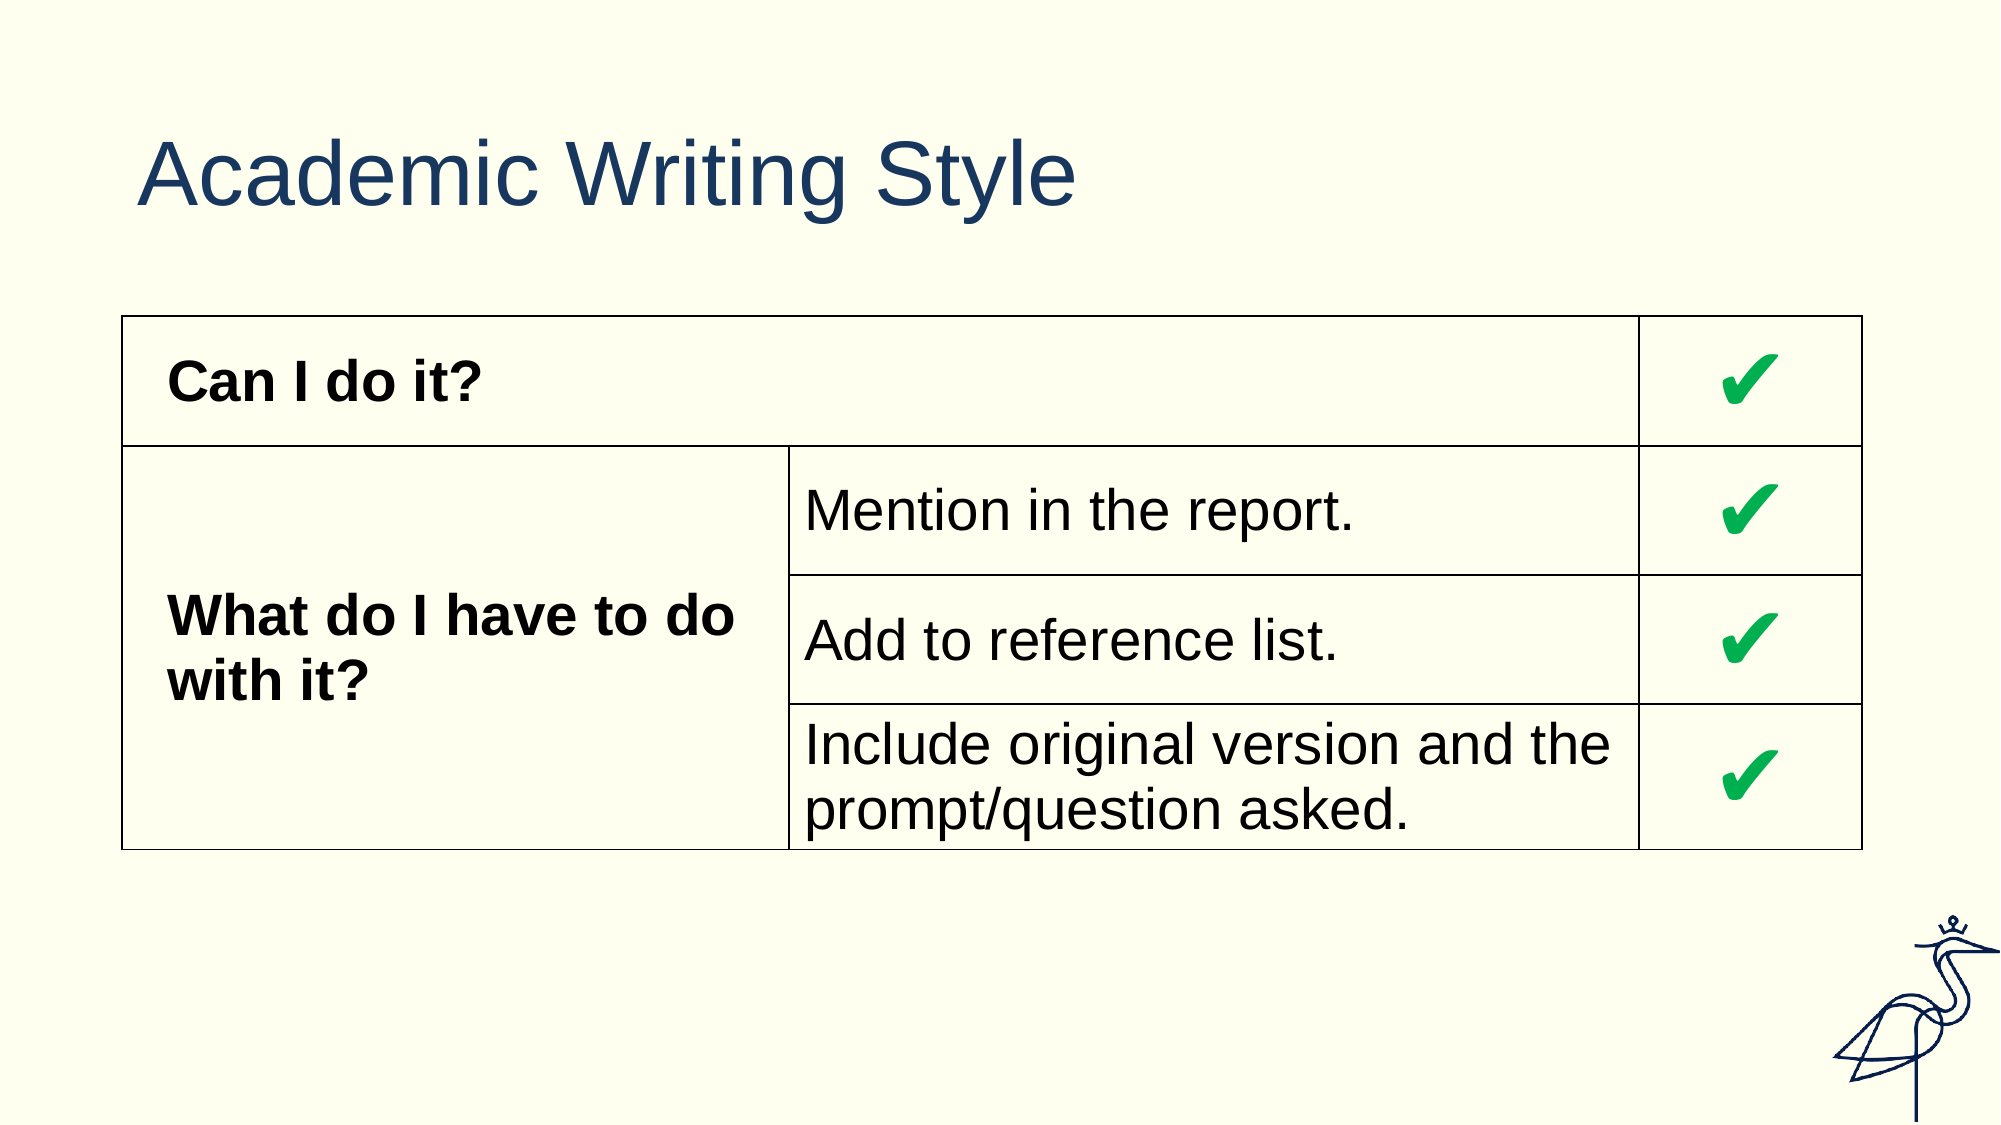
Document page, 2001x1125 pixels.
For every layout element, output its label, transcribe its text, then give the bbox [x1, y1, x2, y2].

table_cell ✔ [1640, 705, 1861, 849]
table_header Can I do it? [123, 317, 1638, 445]
table_cell Include original version and the prompt/question asked. [790, 705, 1638, 849]
table_header ✔ [1640, 317, 1861, 445]
table_cell Mention in the report. [790, 447, 1638, 574]
table_cell Add to reference list. [790, 576, 1638, 703]
table_cell ✔ [1640, 447, 1861, 574]
table_cell What do I have to do with it? [123, 447, 788, 849]
picture [1832, 915, 2000, 1122]
table_cell ✔ [1640, 576, 1861, 703]
title Academic Writing Style [137, 59, 1863, 278]
